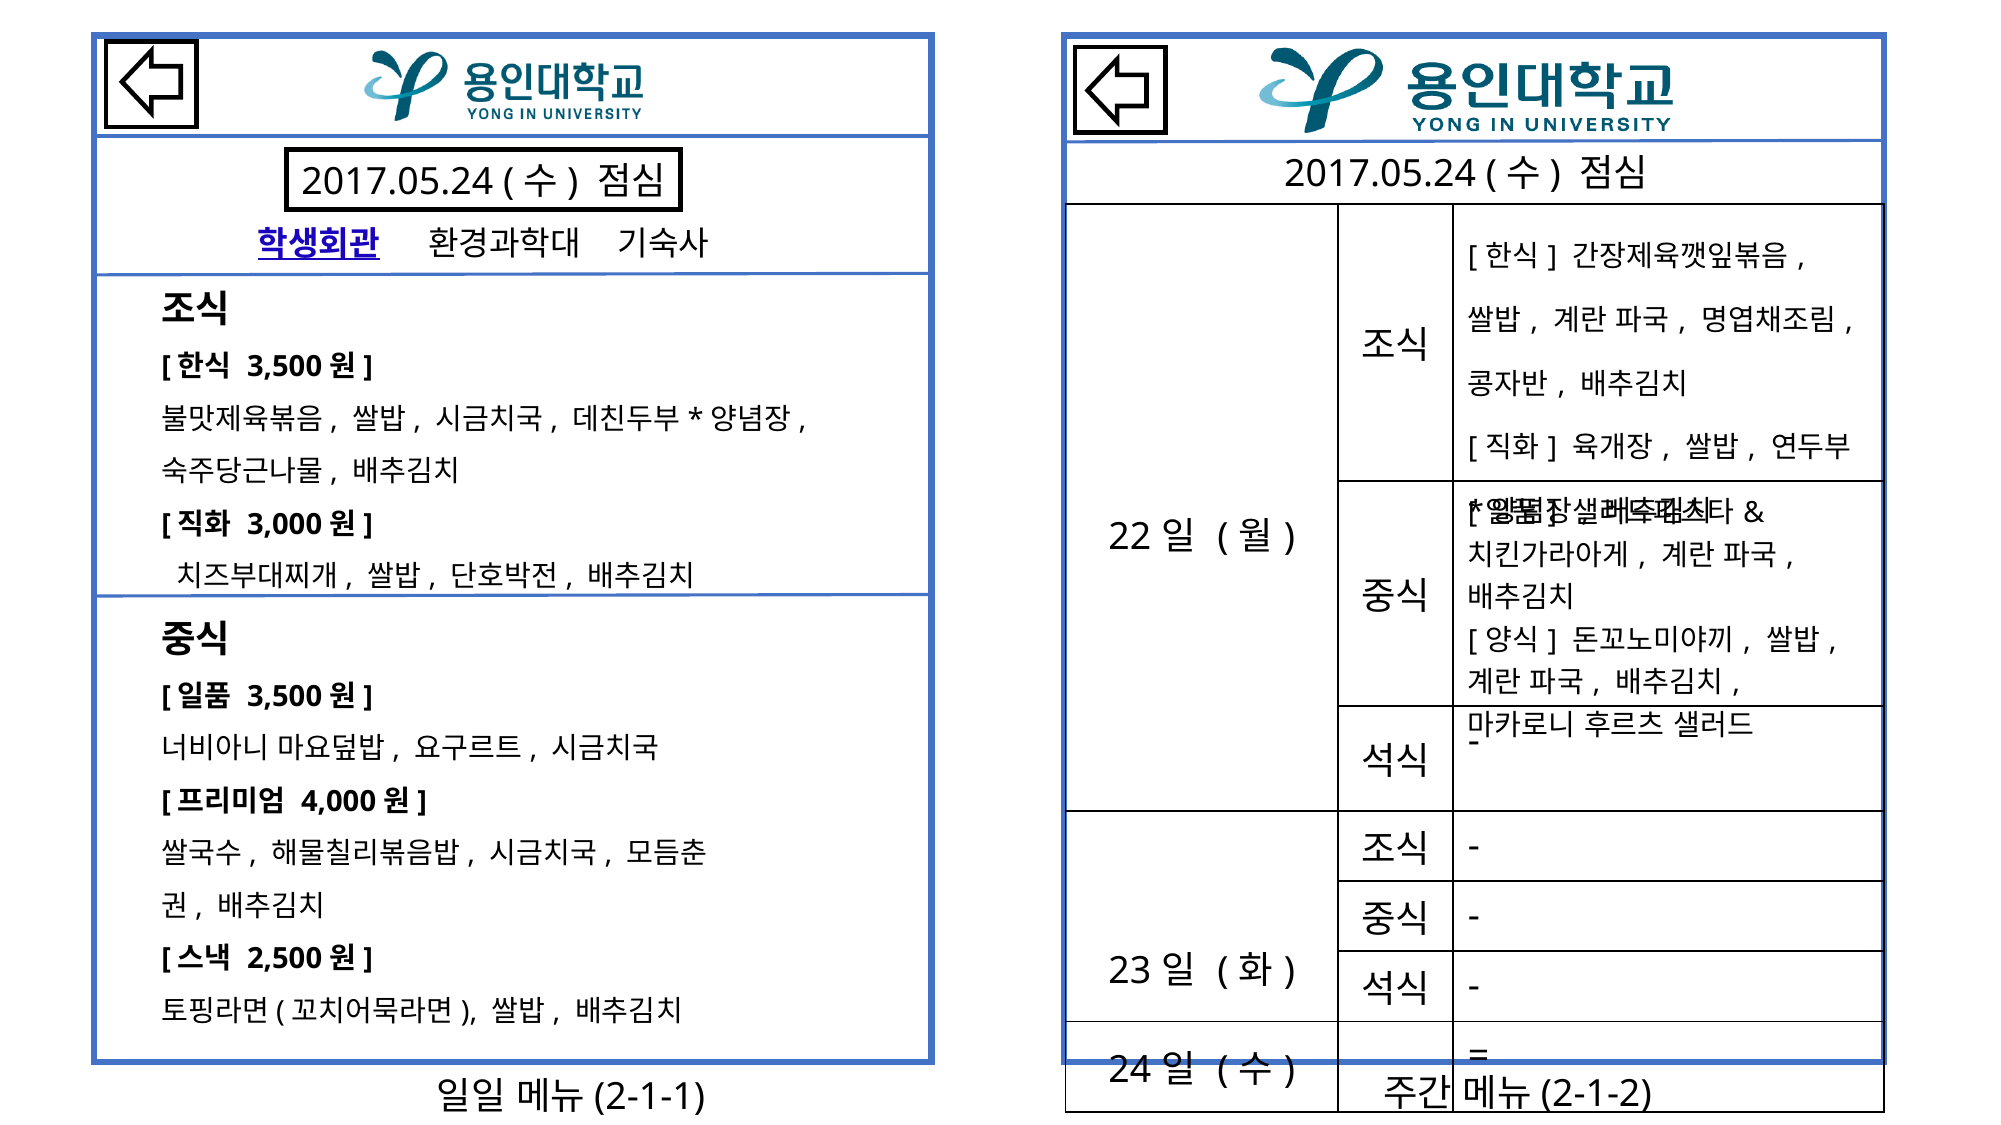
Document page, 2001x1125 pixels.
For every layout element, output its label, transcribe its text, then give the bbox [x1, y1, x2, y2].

table_cell = [1454, 1022, 1883, 1111]
table_cell - [1454, 952, 1883, 1021]
text_box [1074, 46, 1167, 133]
text_box [1063, 34, 1885, 1063]
table_cell - [1454, 812, 1883, 880]
table_cell [1339, 1022, 1452, 1111]
table_cell 석식 [1339, 952, 1452, 1021]
table_cell 조식 [1339, 812, 1452, 880]
table_cell 중식 [1339, 482, 1452, 705]
table_cell 23일 (화) [1066, 812, 1337, 1021]
table_cell - [1454, 882, 1883, 950]
table_header 조식 [1339, 205, 1452, 480]
table_header 22일 (월) [1066, 205, 1337, 810]
table_header [한식] 간장제육깻잎볶음, 쌀밥, 계란 파국, 명엽채조림, 콩자반, 배추김치 [직화] 육개장, 쌀밥, 연두부*양념장, 배추김치 [1454, 205, 1883, 480]
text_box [92, 35, 932, 1125]
table_cell 중식 [1339, 882, 1452, 950]
text_box [1086, 56, 1148, 125]
text_box 주간 메뉴(2-1-2) [1368, 1061, 1874, 1122]
table_cell [일품] 샐러드파스타&치킨가라아게, 계란 파국, 배추김치 [양식] 돈꼬노미야끼, 쌀밥, 계란 파국, 배추김치, 마카로니 후르츠 샐러드 [1454, 482, 1883, 705]
picture [1259, 47, 1673, 133]
text_box 2017.05.24 (수) 점심 [1269, 142, 1664, 202]
table_cell 24일 (수) [1066, 1022, 1337, 1111]
table_cell - [1454, 707, 1883, 810]
table_cell 석식 [1339, 707, 1452, 810]
